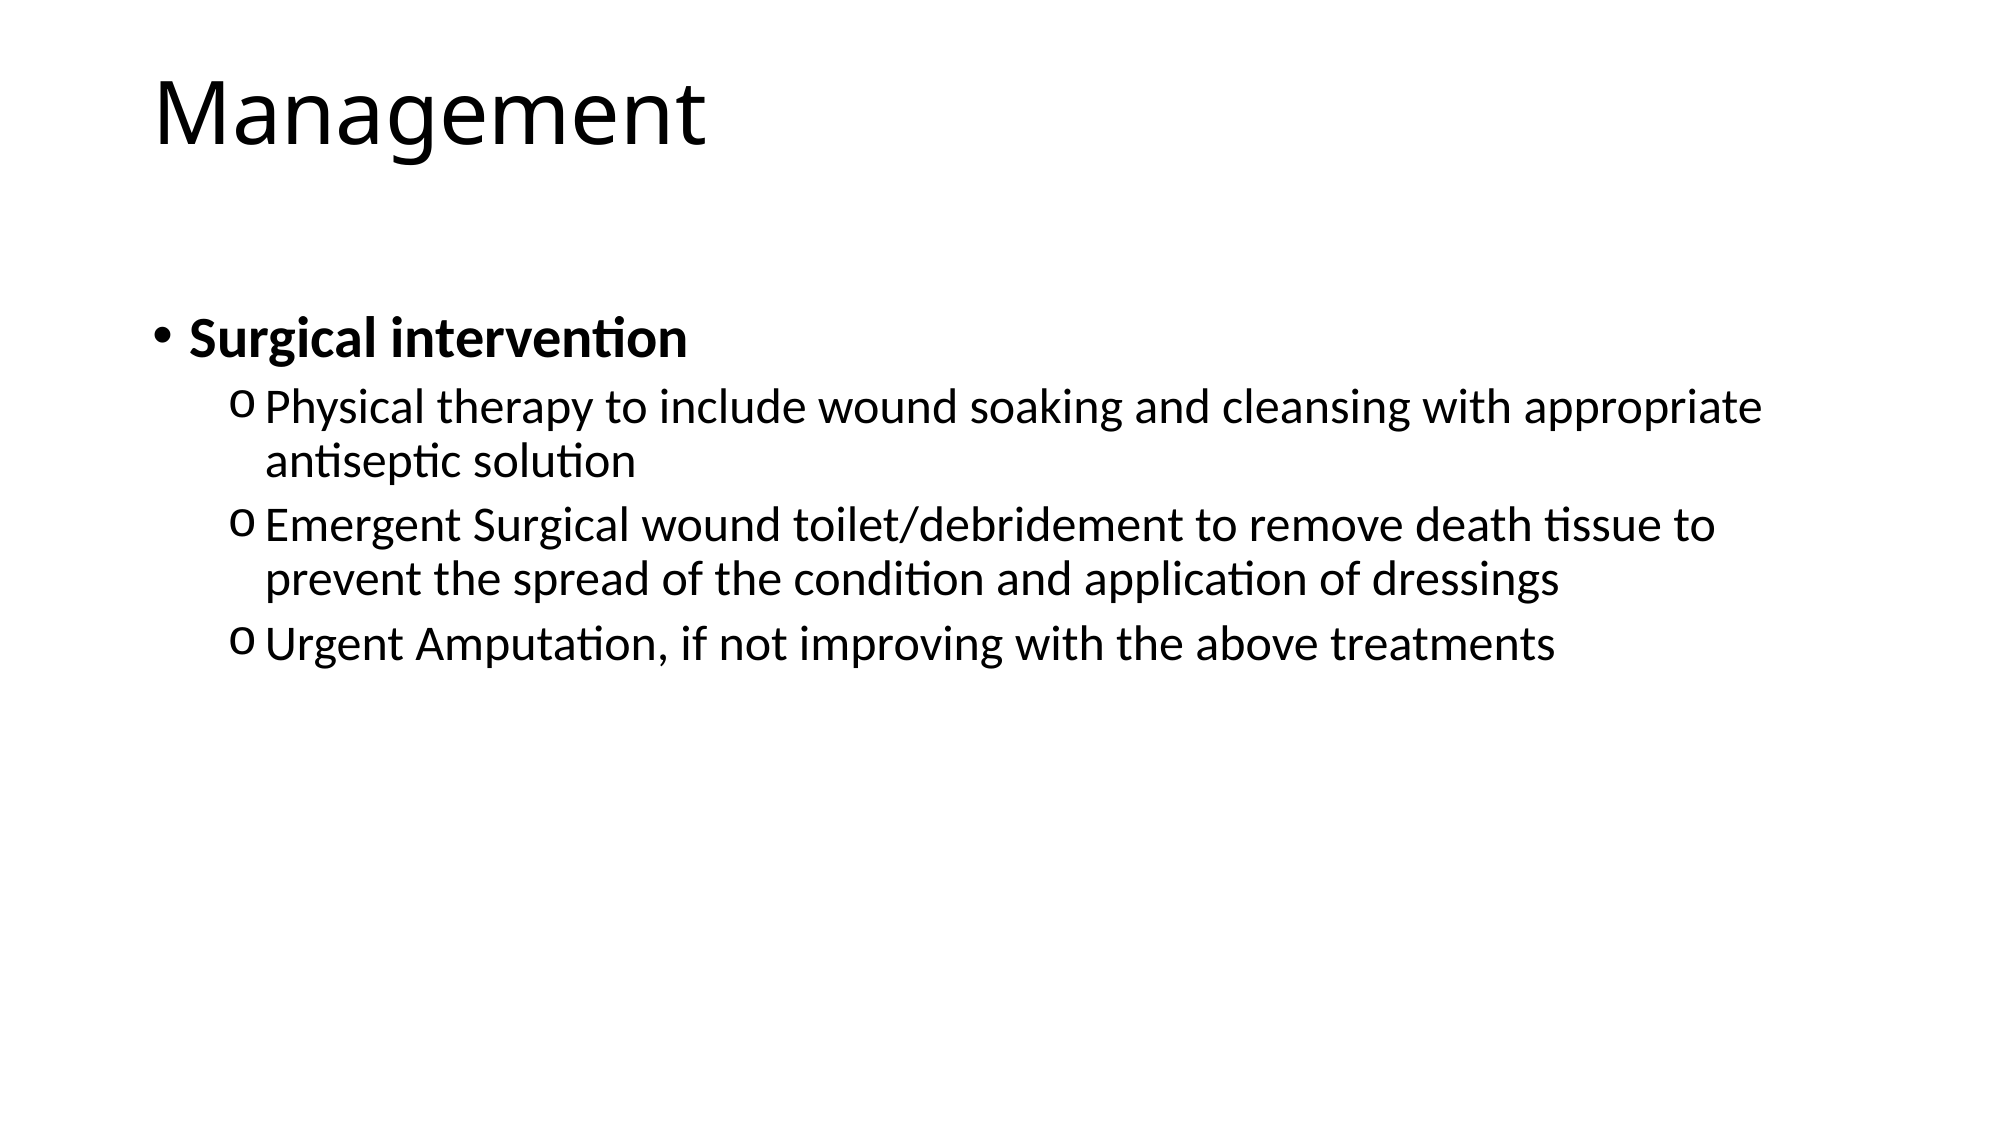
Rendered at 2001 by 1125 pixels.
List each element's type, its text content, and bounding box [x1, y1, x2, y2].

title Management [137, 59, 1863, 278]
list Surgical intervention Physical therapy to include wound soaking and cleansing with appropriate antiseptic solution Emergent Surgical wound toilet/debridement to remove death tissue to prevent the spread of the condition and application of dressings Urgent Amputation, if not improving with the above treatments [137, 299, 1863, 1014]
